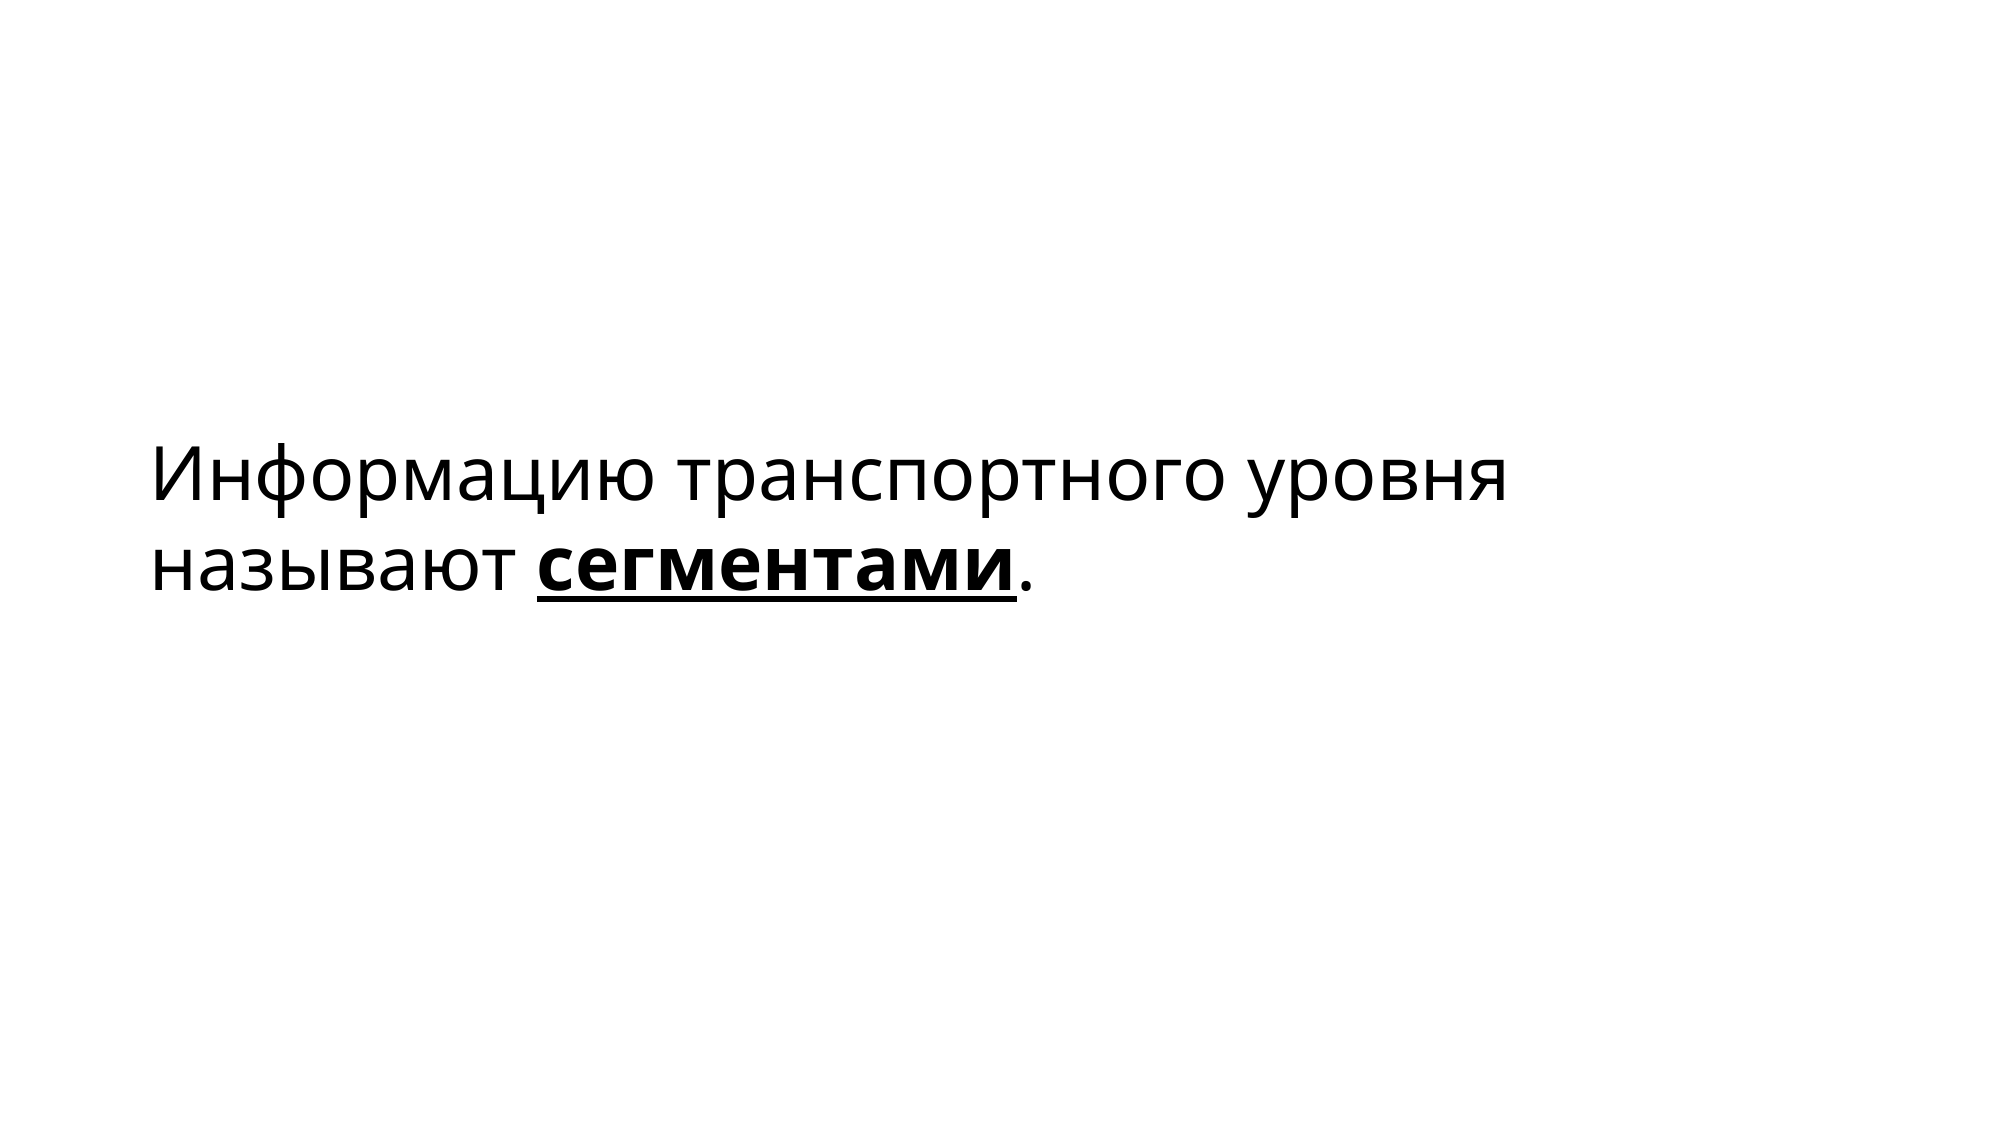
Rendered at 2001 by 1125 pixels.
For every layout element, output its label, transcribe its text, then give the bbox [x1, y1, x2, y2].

text_box Информацию транспортного уровня называют сегментами. [134, 418, 1866, 614]
